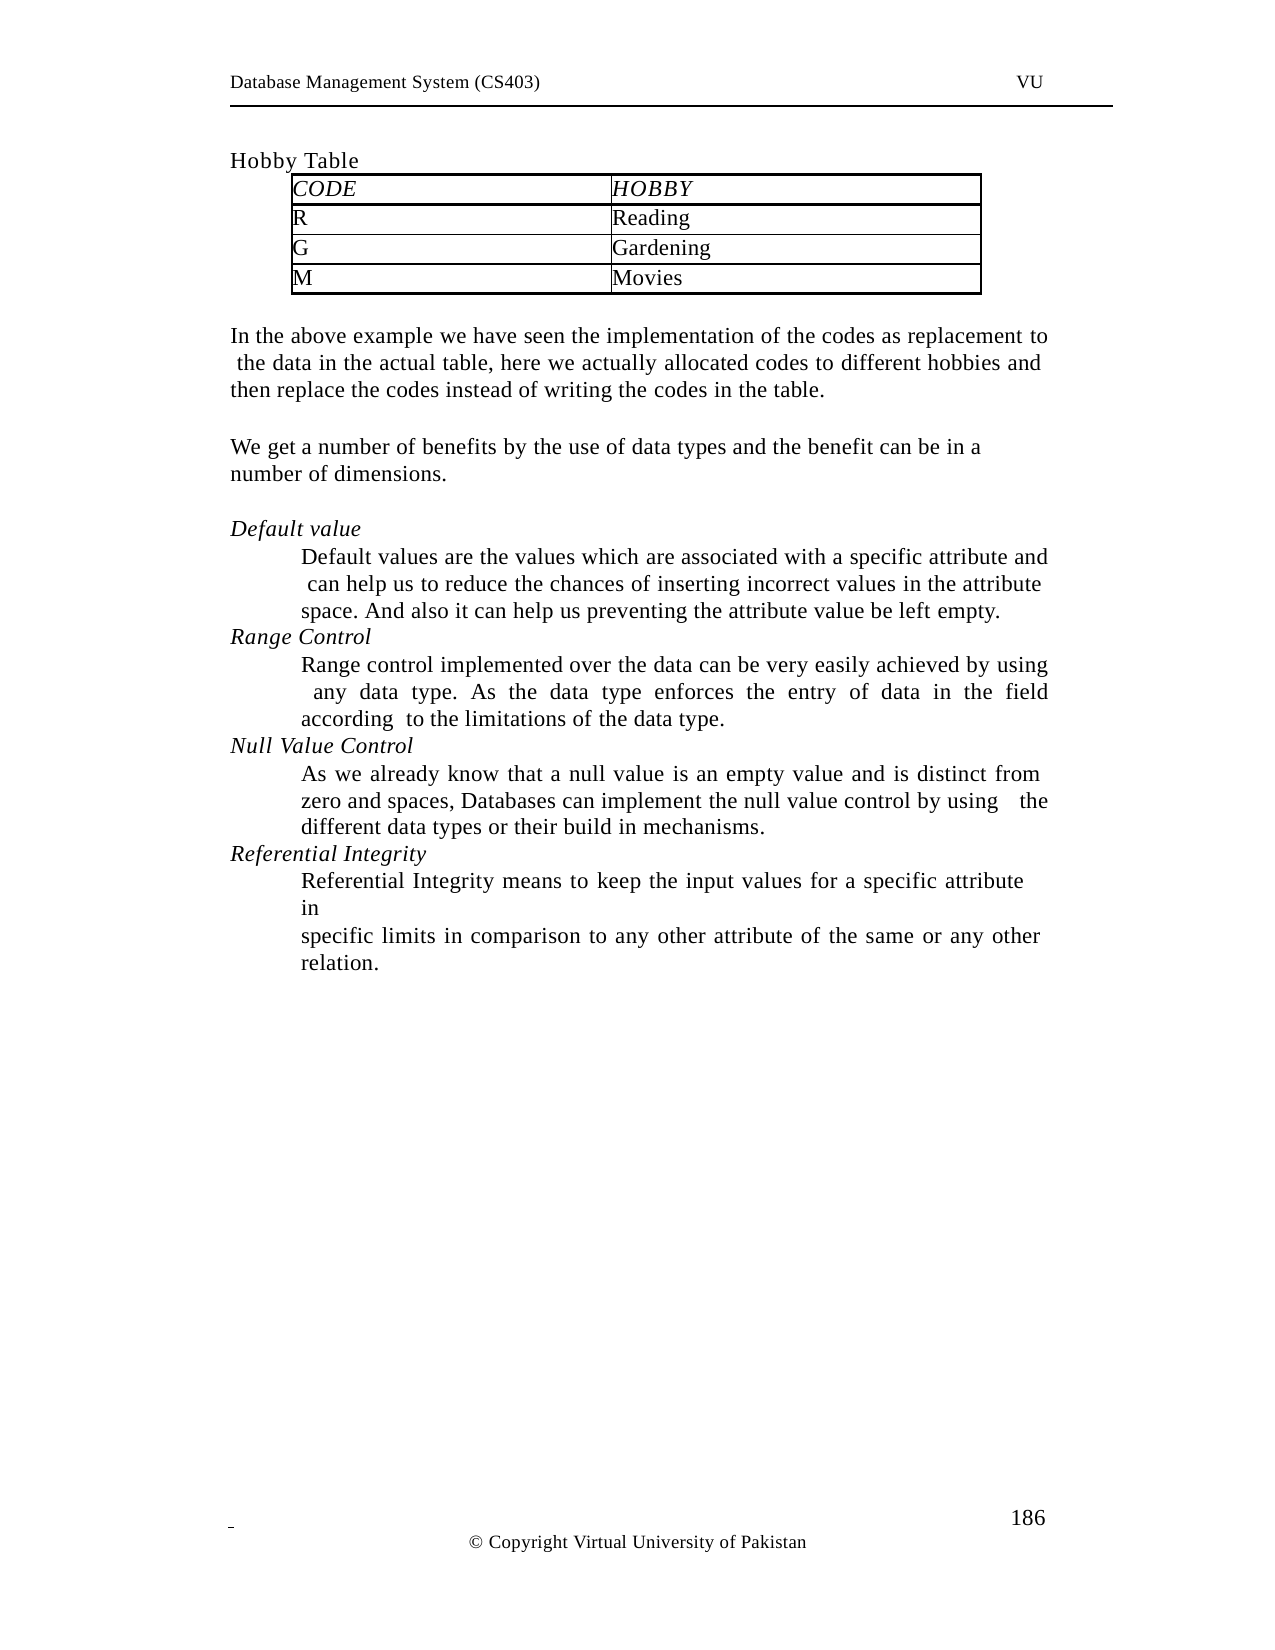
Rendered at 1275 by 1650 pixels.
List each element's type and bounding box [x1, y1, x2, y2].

text_box [228, 322, 1050, 976]
text_box [1014, 69, 1047, 93]
table_cell [293, 235, 611, 263]
table_header [293, 176, 611, 203]
table_cell [612, 265, 980, 292]
text_box [228, 145, 365, 174]
text_box [228, 69, 547, 93]
table_cell [612, 235, 980, 263]
slide_number [225, 1505, 1050, 1650]
table_header [612, 176, 980, 203]
table_cell [612, 206, 980, 234]
table_cell [293, 265, 611, 292]
table_cell [293, 206, 611, 234]
